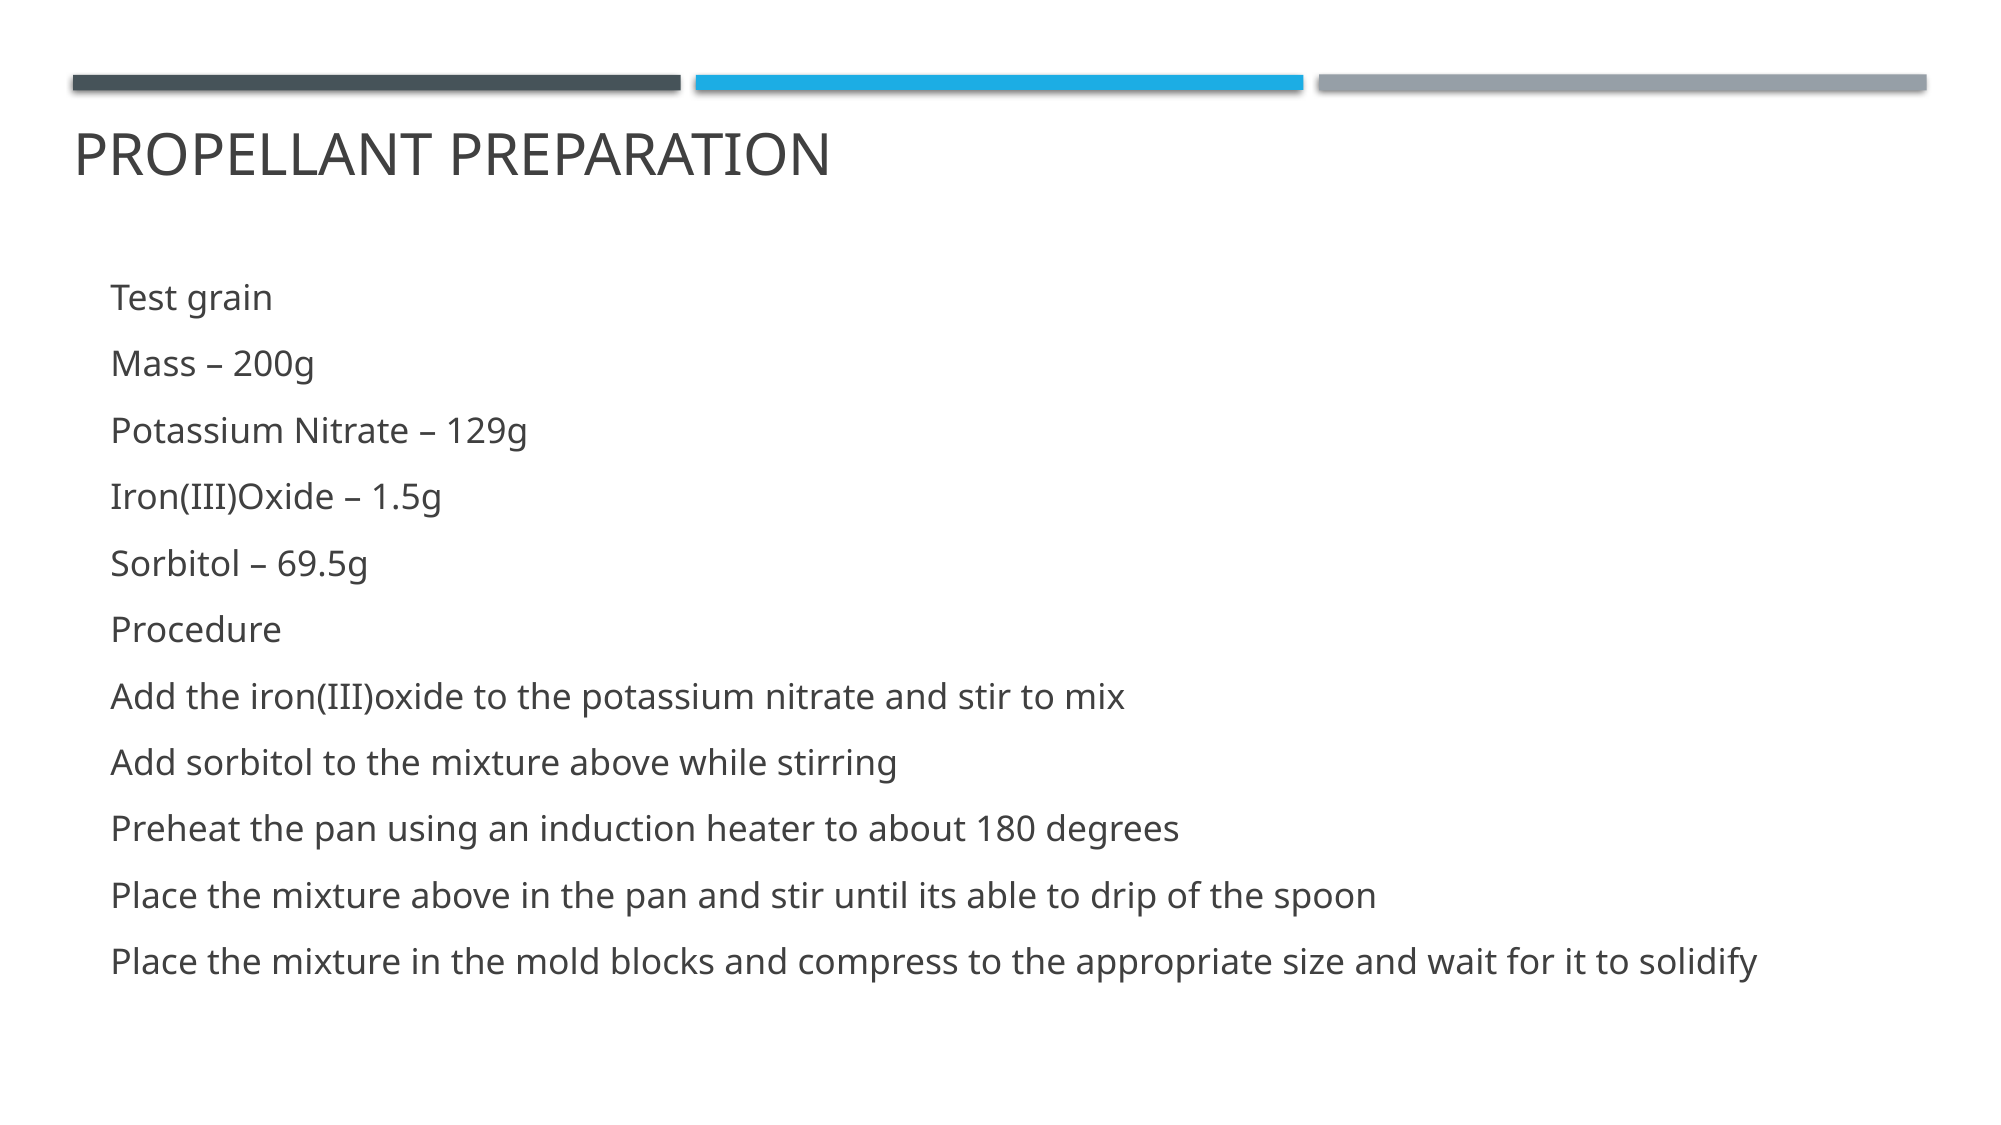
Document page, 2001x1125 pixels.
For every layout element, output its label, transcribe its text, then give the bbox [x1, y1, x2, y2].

title Propellant Preparation [58, 0, 1868, 195]
list Test grain Mass – 200g Potassium Nitrate – 129g Iron(III)Oxide – 1.5g Sorbitol – 69.5g Procedure Add the iron(III)oxide to the potassium nitrate and stir to mix Add sorbitol to the mixture above while stirring Preheat the pan using an induction heater to about 180 degrees Place the mixture above in the pan and stir until its able to drip of the spoon Place the mixture in the mold blocks and compress to the appropriate size and wait for it to solidify [95, 195, 1905, 1058]
